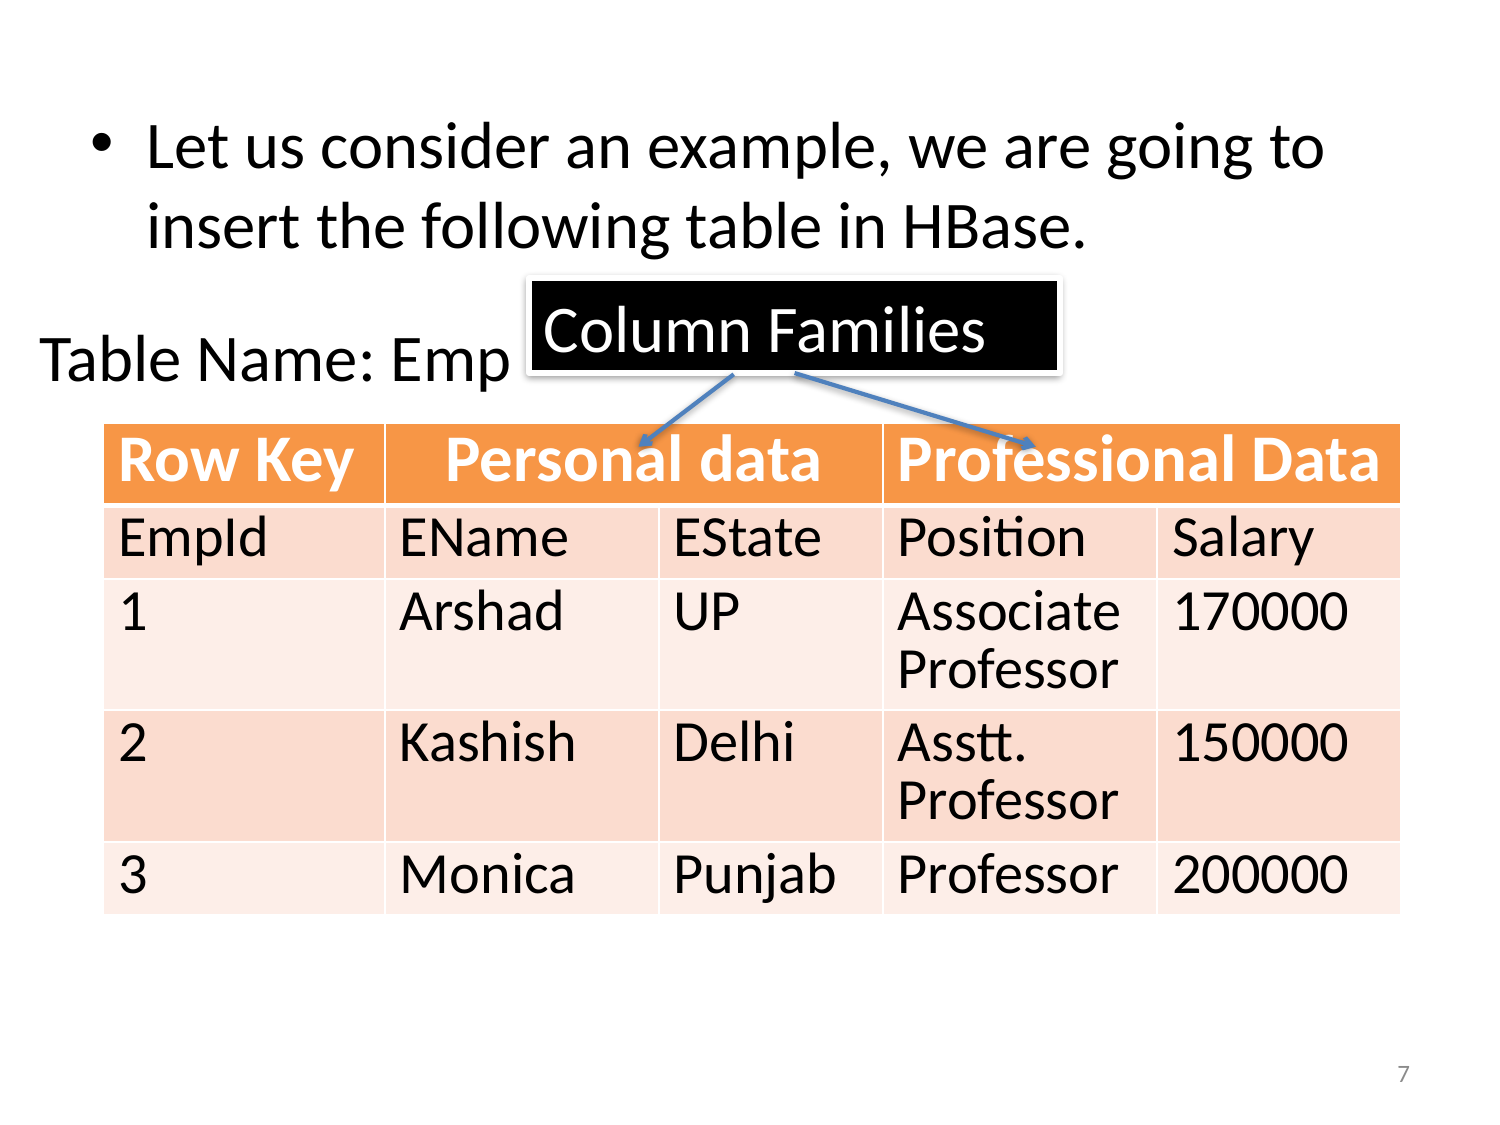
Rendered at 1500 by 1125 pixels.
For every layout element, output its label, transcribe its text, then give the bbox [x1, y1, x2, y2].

table_cell Delhi [660, 711, 882, 841]
table_cell Professor [884, 843, 1156, 914]
table_cell 3 [104, 843, 384, 914]
table_cell Associate Professor [884, 580, 1156, 709]
table_cell 200000 [1158, 843, 1400, 914]
table_cell 1 [104, 580, 384, 709]
text_box Table Name: Emp [24, 307, 530, 402]
table_cell 170000 [1158, 580, 1400, 709]
table_cell EName [386, 508, 658, 578]
table_cell 2 [104, 711, 384, 841]
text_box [794, 374, 1037, 447]
table_header Professional Data [884, 424, 1400, 503]
table_cell Salary [1158, 508, 1400, 578]
table_cell Kashish [386, 711, 658, 841]
table_cell Monica [386, 843, 658, 914]
table_cell UP [660, 580, 882, 709]
list Let us consider an example, we are going to insert the following table in HBase. [75, 94, 1425, 837]
table_cell EState [660, 508, 882, 578]
table_cell Position [884, 508, 1156, 578]
text_box Column Families [526, 275, 1063, 376]
table_cell Punjab [660, 843, 882, 914]
table_cell Arshad [386, 580, 658, 709]
slide_number 7 [1074, 1042, 1425, 1103]
table_header Row Key [104, 424, 384, 503]
table_cell Asstt. Professor [884, 711, 1156, 841]
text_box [638, 374, 734, 447]
table_cell 150000 [1158, 711, 1400, 841]
table_header Personal data [386, 424, 882, 503]
table_cell EmpId [104, 508, 384, 578]
